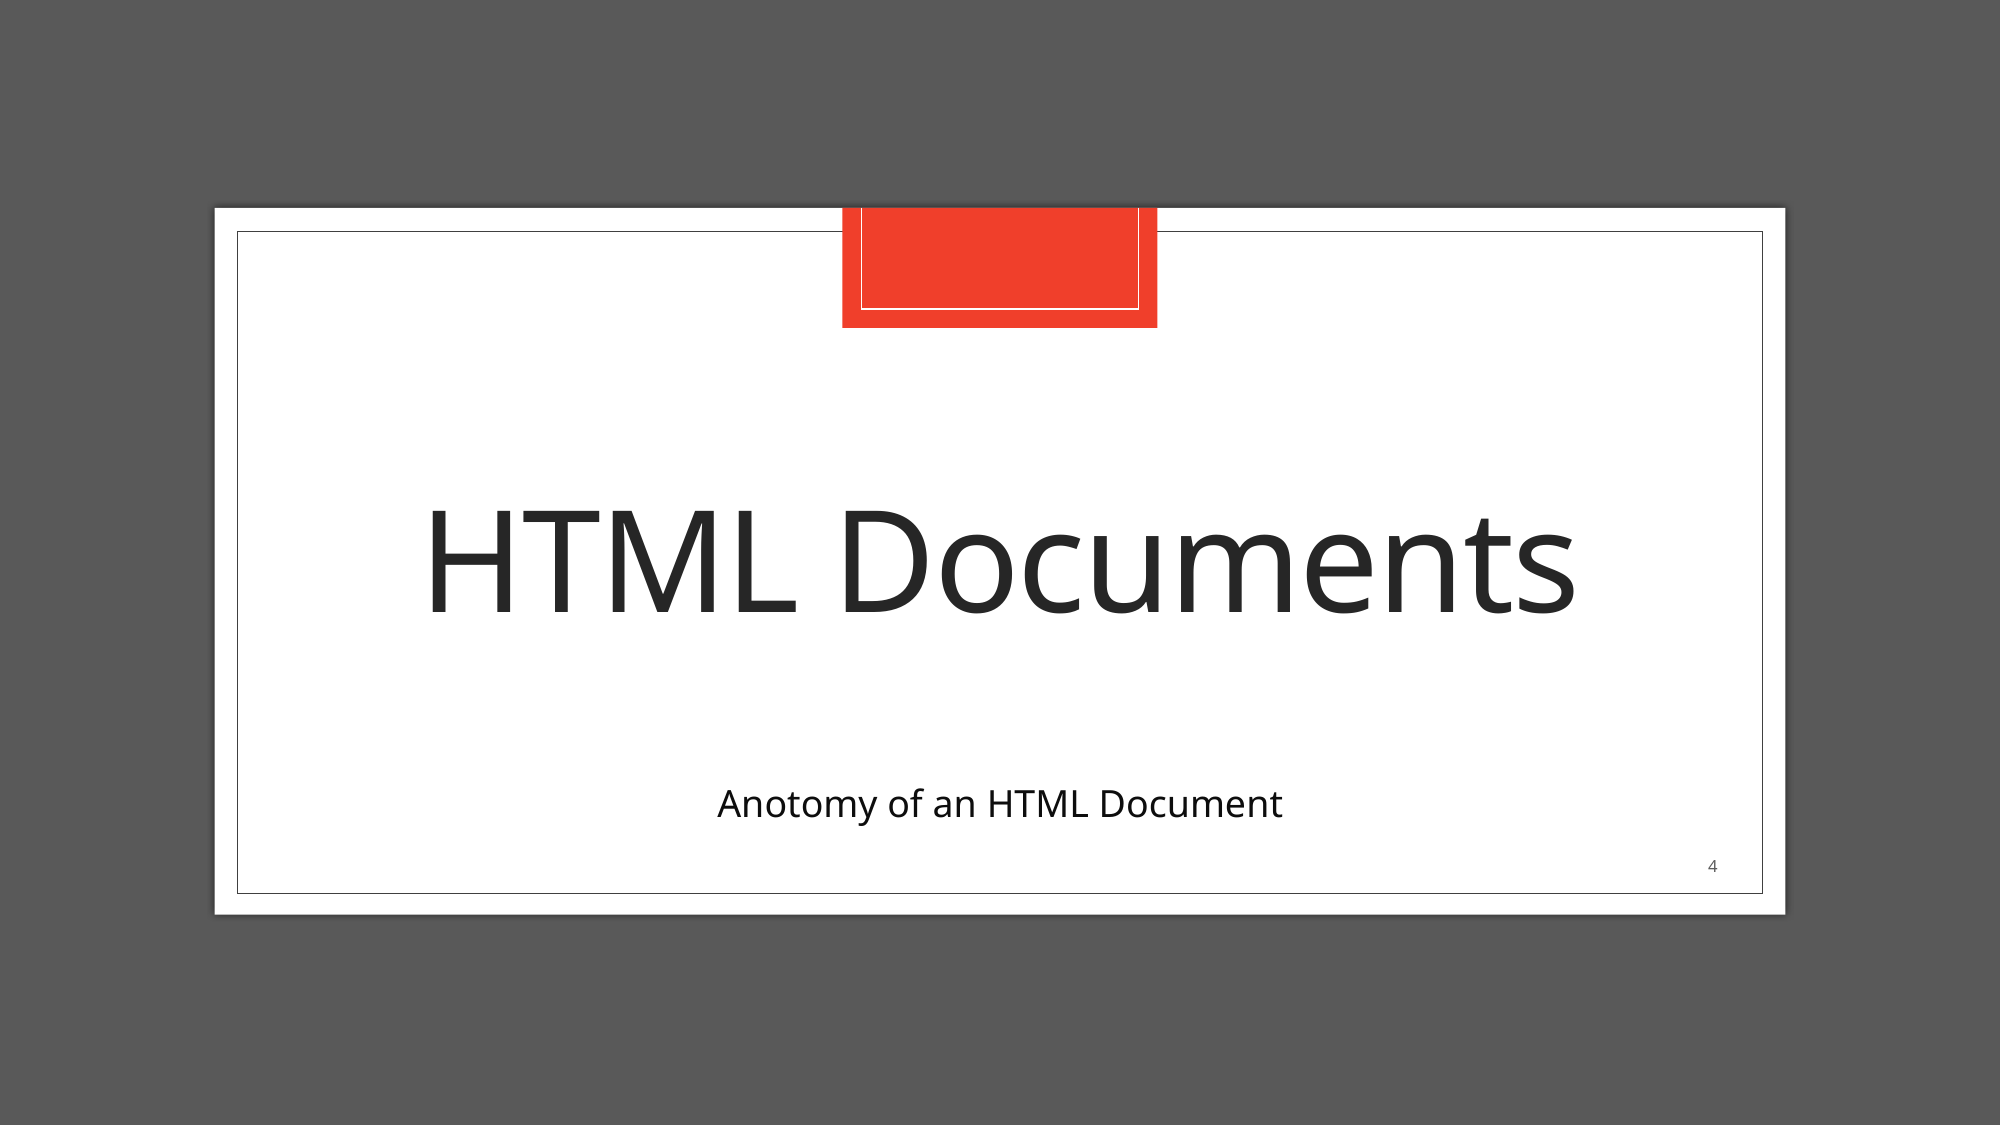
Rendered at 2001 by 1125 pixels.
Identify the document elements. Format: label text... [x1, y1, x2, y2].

slide_number 4 [1411, 849, 1733, 887]
list Anotomy of an HTML Document [267, 768, 1734, 844]
title HTML Documents [267, 373, 1733, 768]
